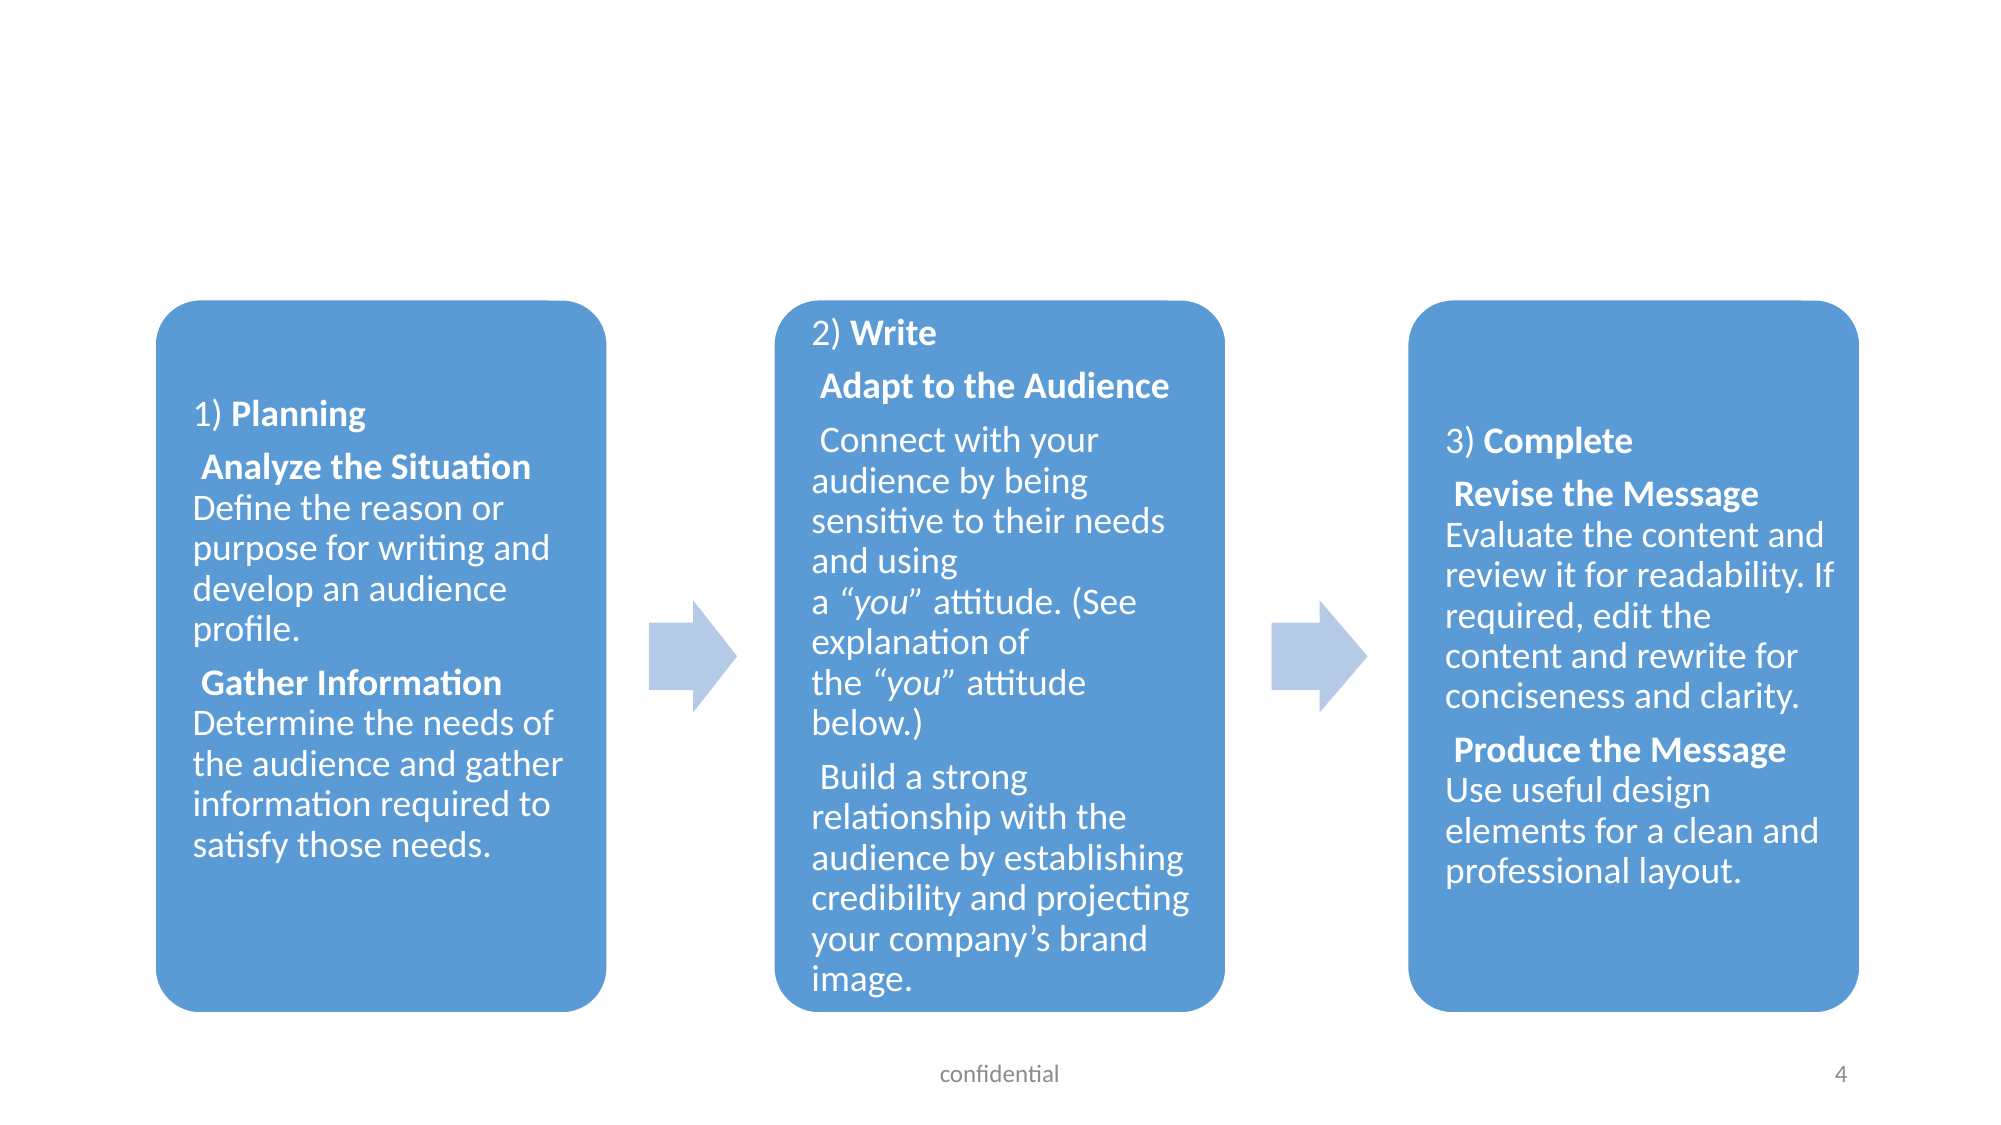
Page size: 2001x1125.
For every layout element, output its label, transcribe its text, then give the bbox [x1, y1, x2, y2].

footer confidential [662, 1042, 1338, 1103]
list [137, 299, 1863, 1014]
slide_number 4 [1412, 1042, 1863, 1103]
